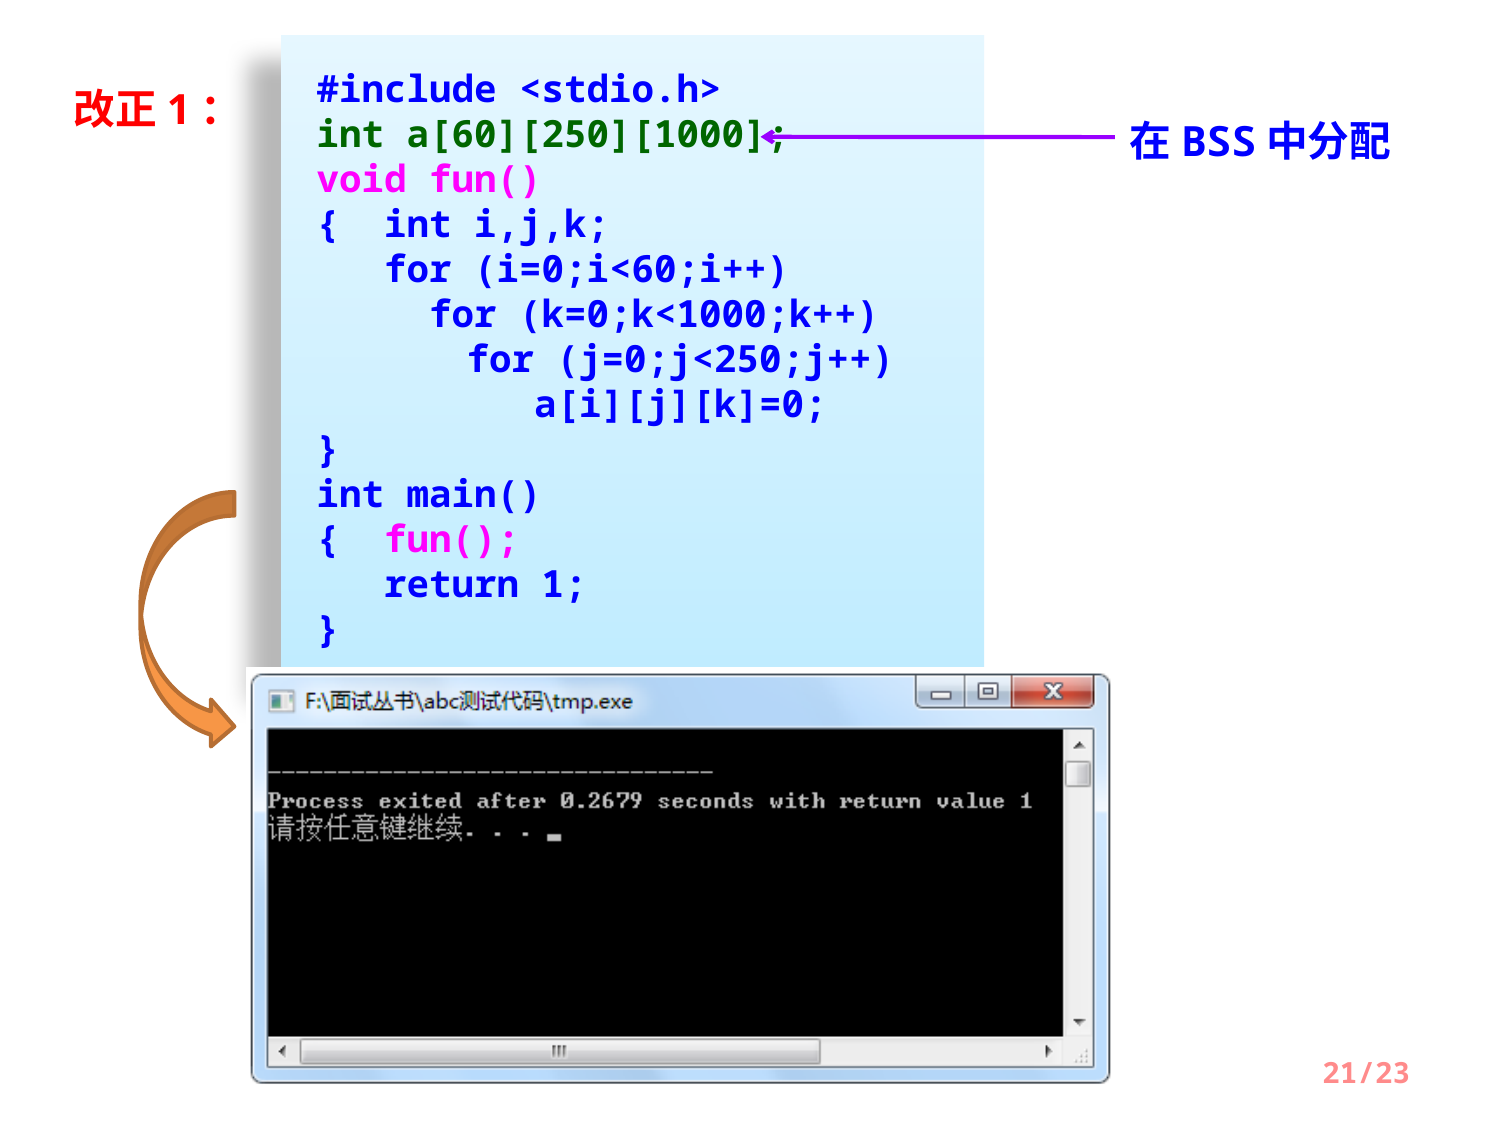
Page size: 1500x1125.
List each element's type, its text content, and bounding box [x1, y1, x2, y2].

text_box #include <stdio.h> int a[60][250][1000]; void fun() { int i,j,k; for (i=0;i<60;i++) for (k=0;k<1000;k++) for (j=0;j<250;j++) a[i][j][k]=0; } int main() { fun(); return 1; } [280, 34, 985, 666]
text_box [138, 490, 237, 749]
text_box 在BSS中分配 [1114, 101, 1455, 172]
slide_number 21/23 [1074, 1042, 1425, 1103]
text_box 改正1： [58, 70, 270, 141]
picture [245, 667, 1114, 1092]
